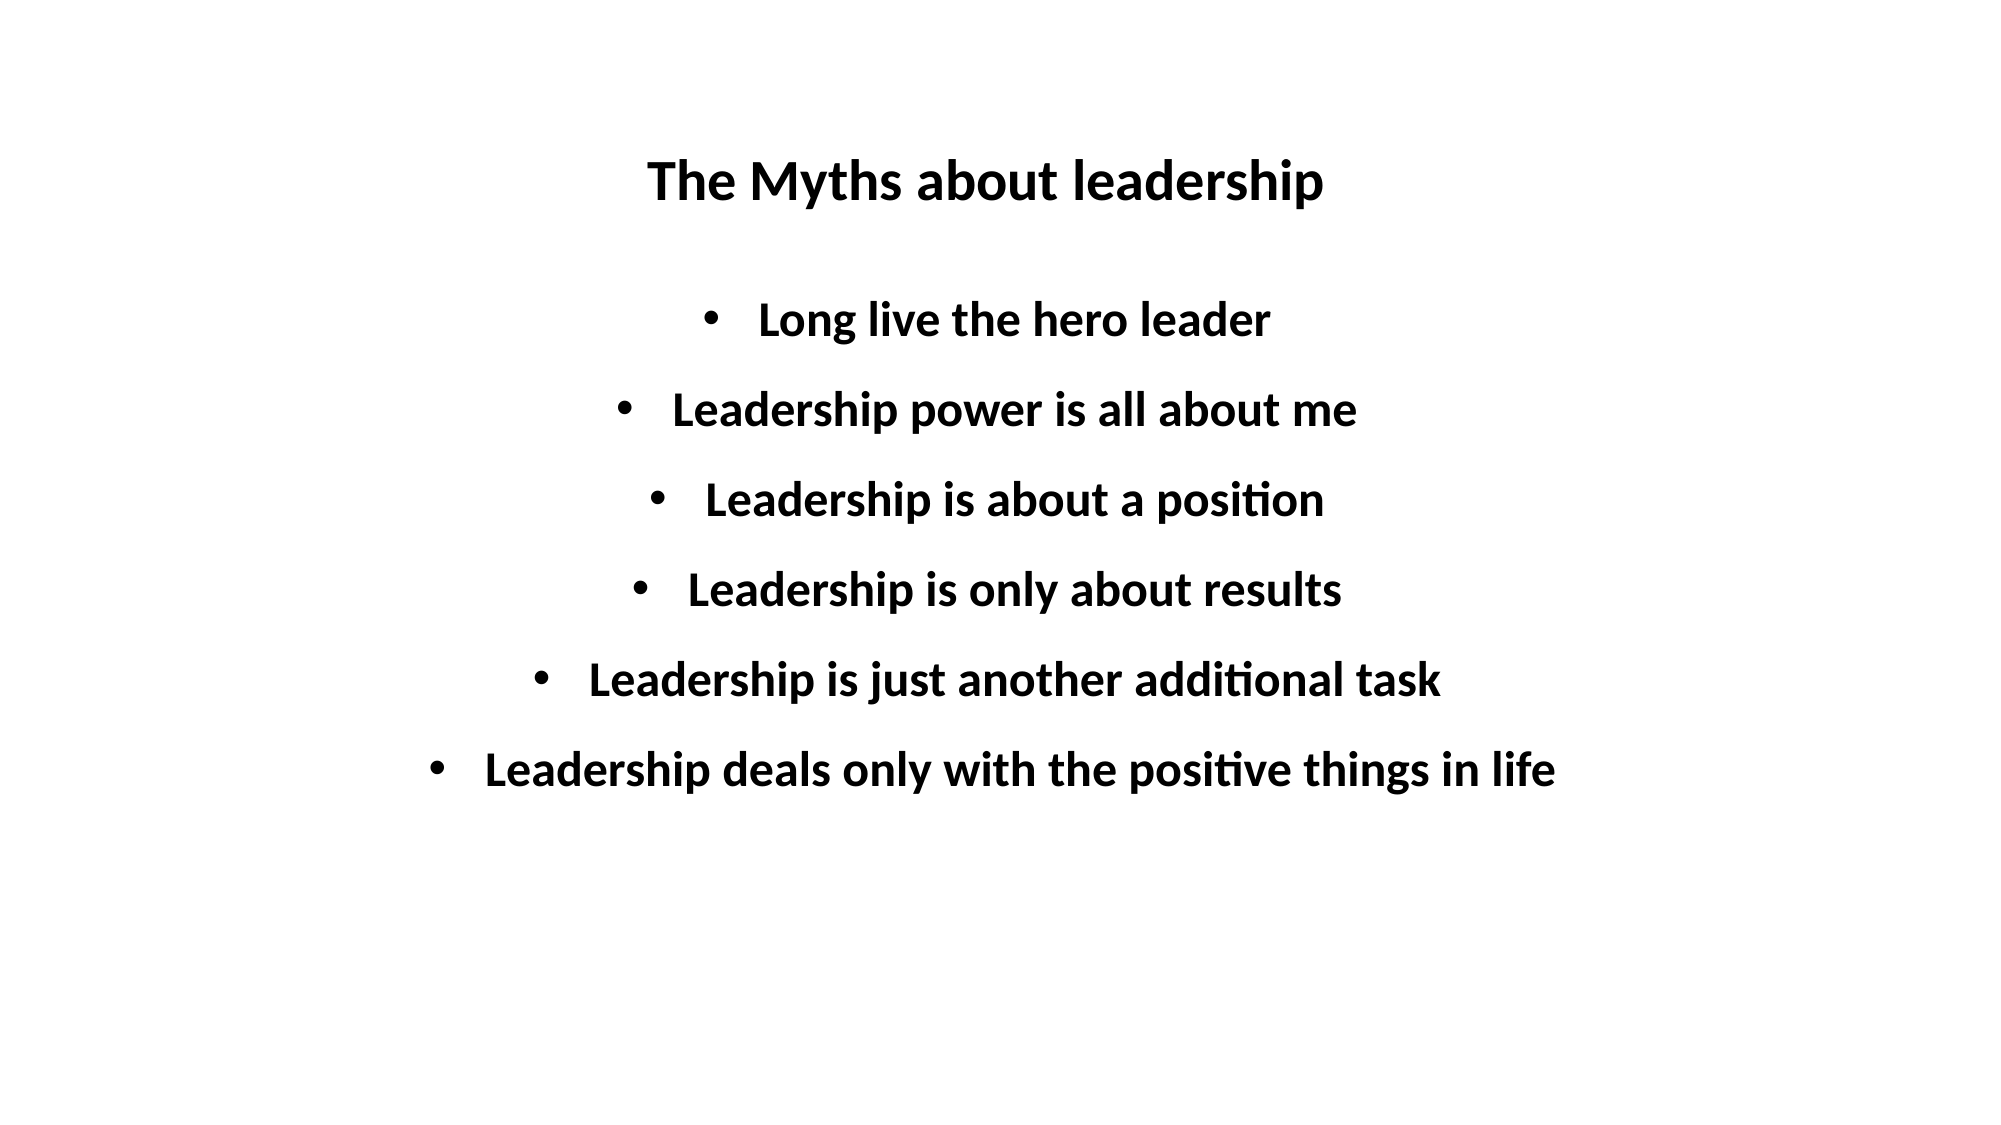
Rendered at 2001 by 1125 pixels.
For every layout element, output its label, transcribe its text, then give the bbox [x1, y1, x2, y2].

text_box The Myths about leadership Long live the hero leader Leadership power is all about me Leadership is about a position Leadership is only about results Leadership is just another additional task Leadership deals only with the positive things in life [318, 134, 1668, 895]
